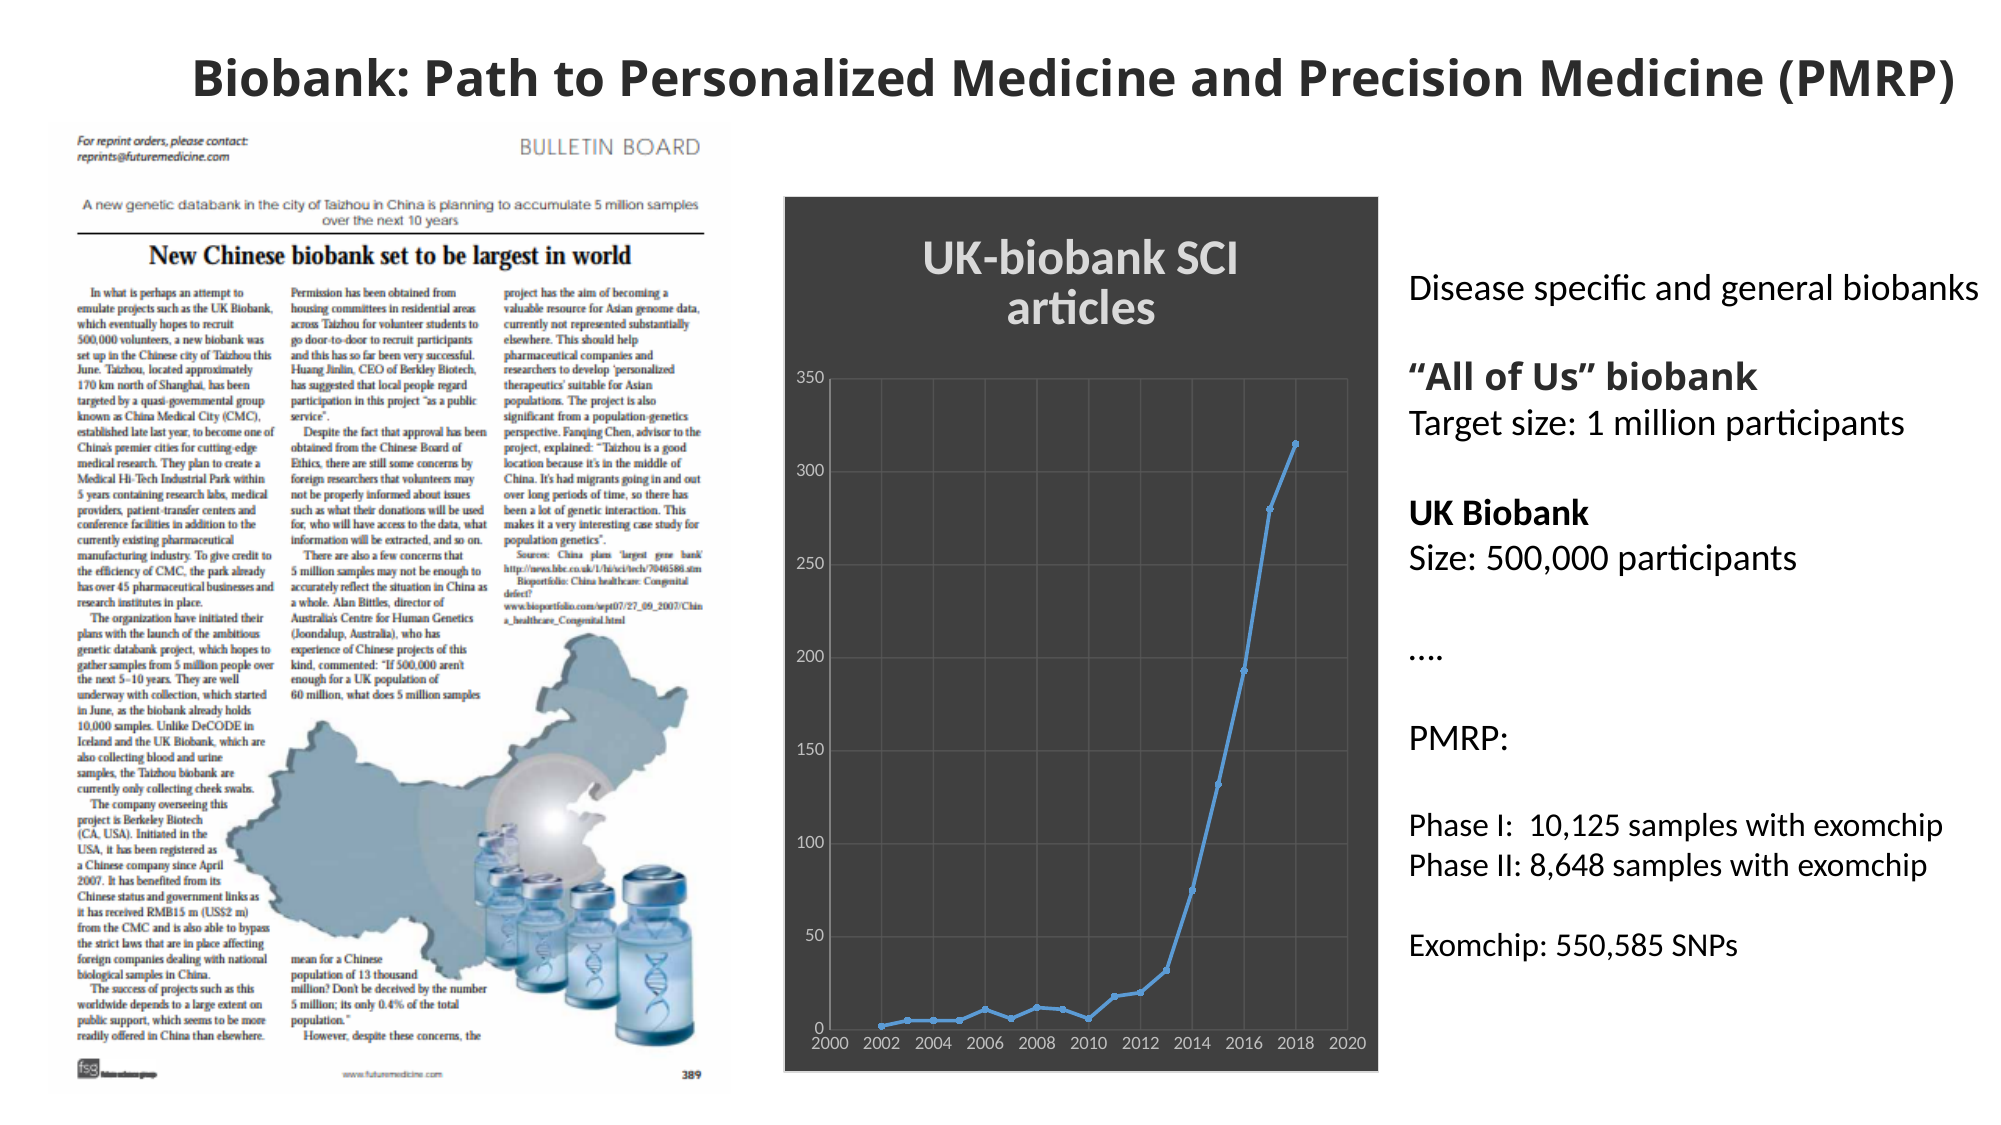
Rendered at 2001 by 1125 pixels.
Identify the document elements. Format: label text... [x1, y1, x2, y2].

picture [48, 122, 731, 1098]
chart [783, 195, 1380, 1073]
text_box Disease specific and general biobanks “All of Us” biobank Target size: 1 million participants UK Biobank Size: 500,000 participants …. PMRP: Phase I: 10,125 samples with exomchip Phase II: 8,648 samples with exomchip Exomchip: 550,585 SNPs [1393, 255, 2000, 971]
text_box Biobank: Path to Personalized Medicine and Precision Medicine (PMRP) [176, 39, 1971, 115]
